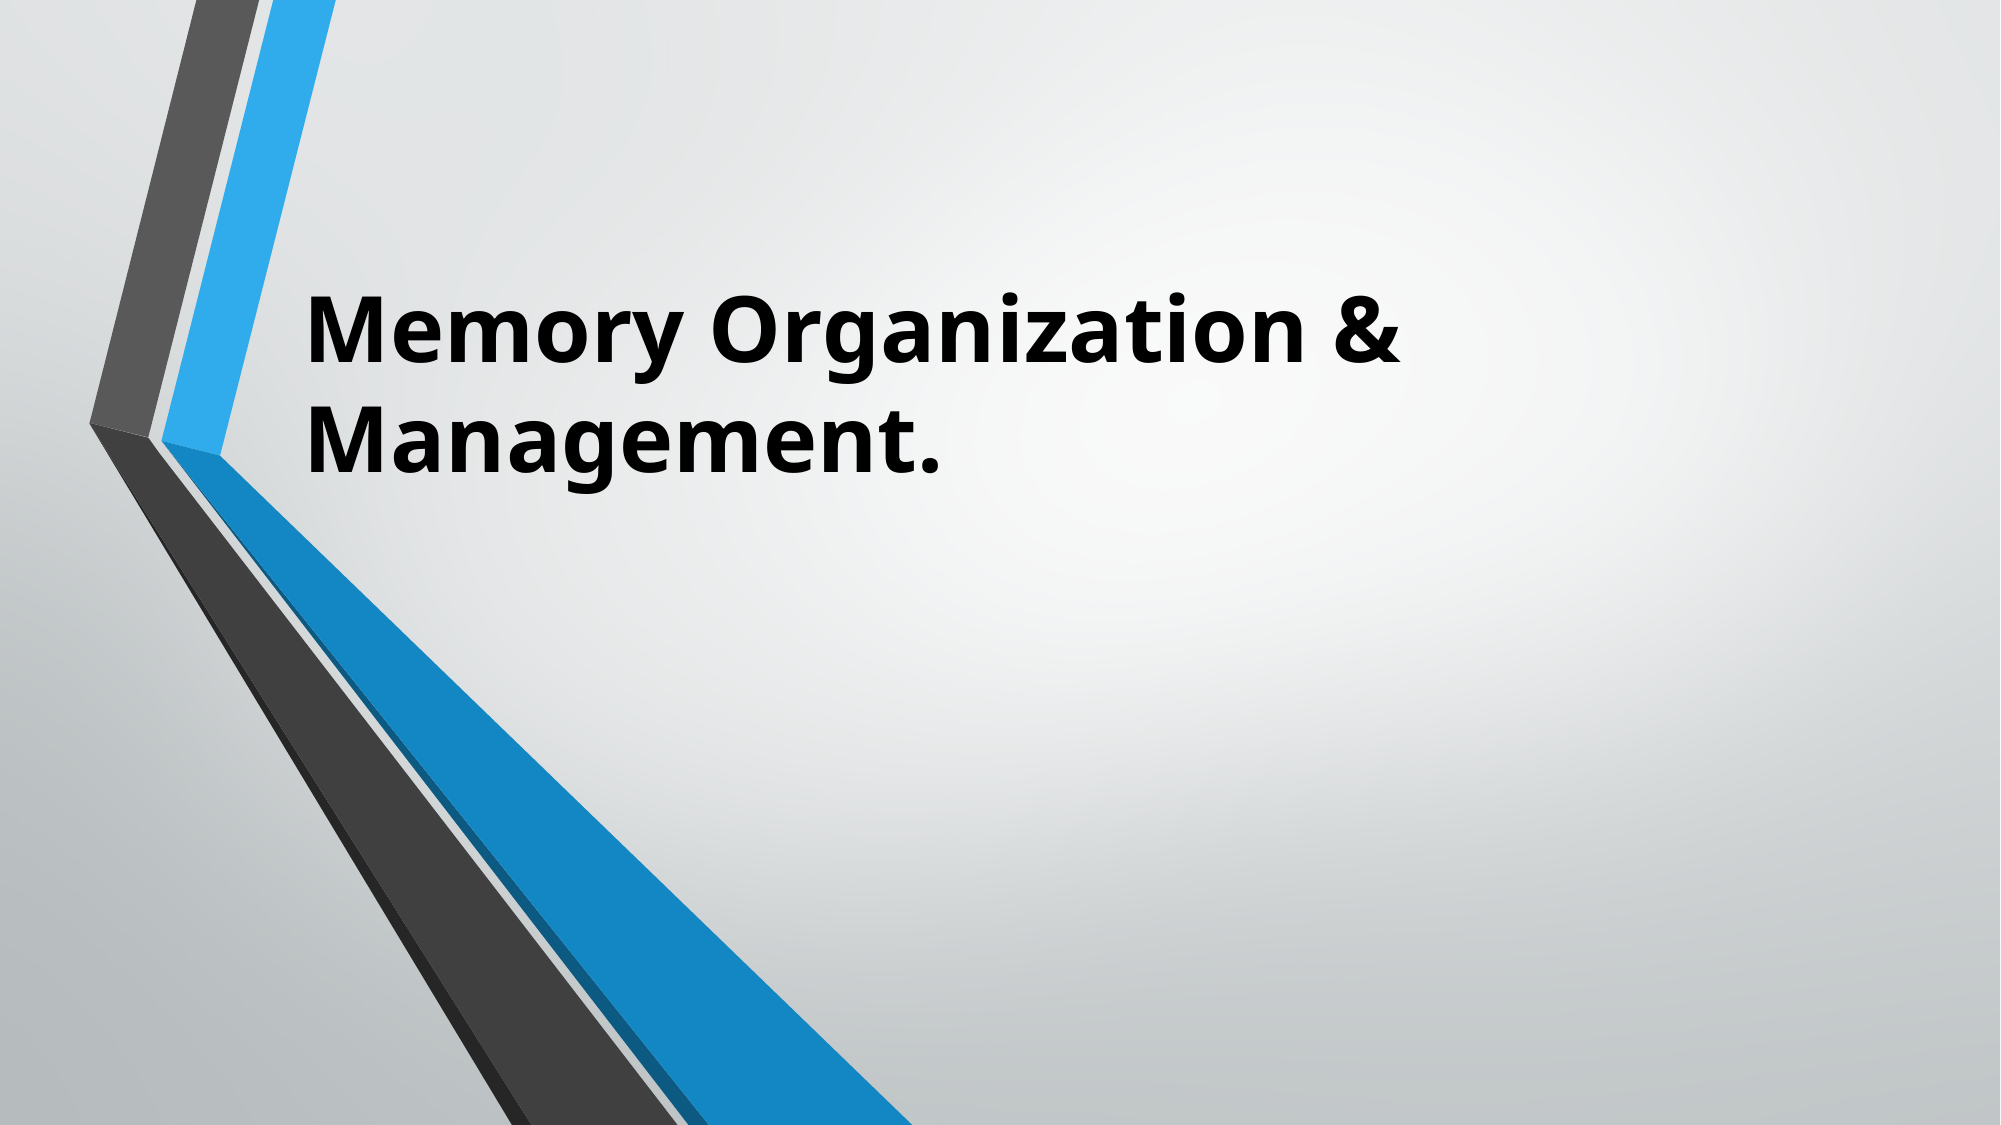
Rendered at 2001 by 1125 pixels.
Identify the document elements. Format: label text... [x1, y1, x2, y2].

title Memory Organization & Management. [288, 326, 1966, 498]
